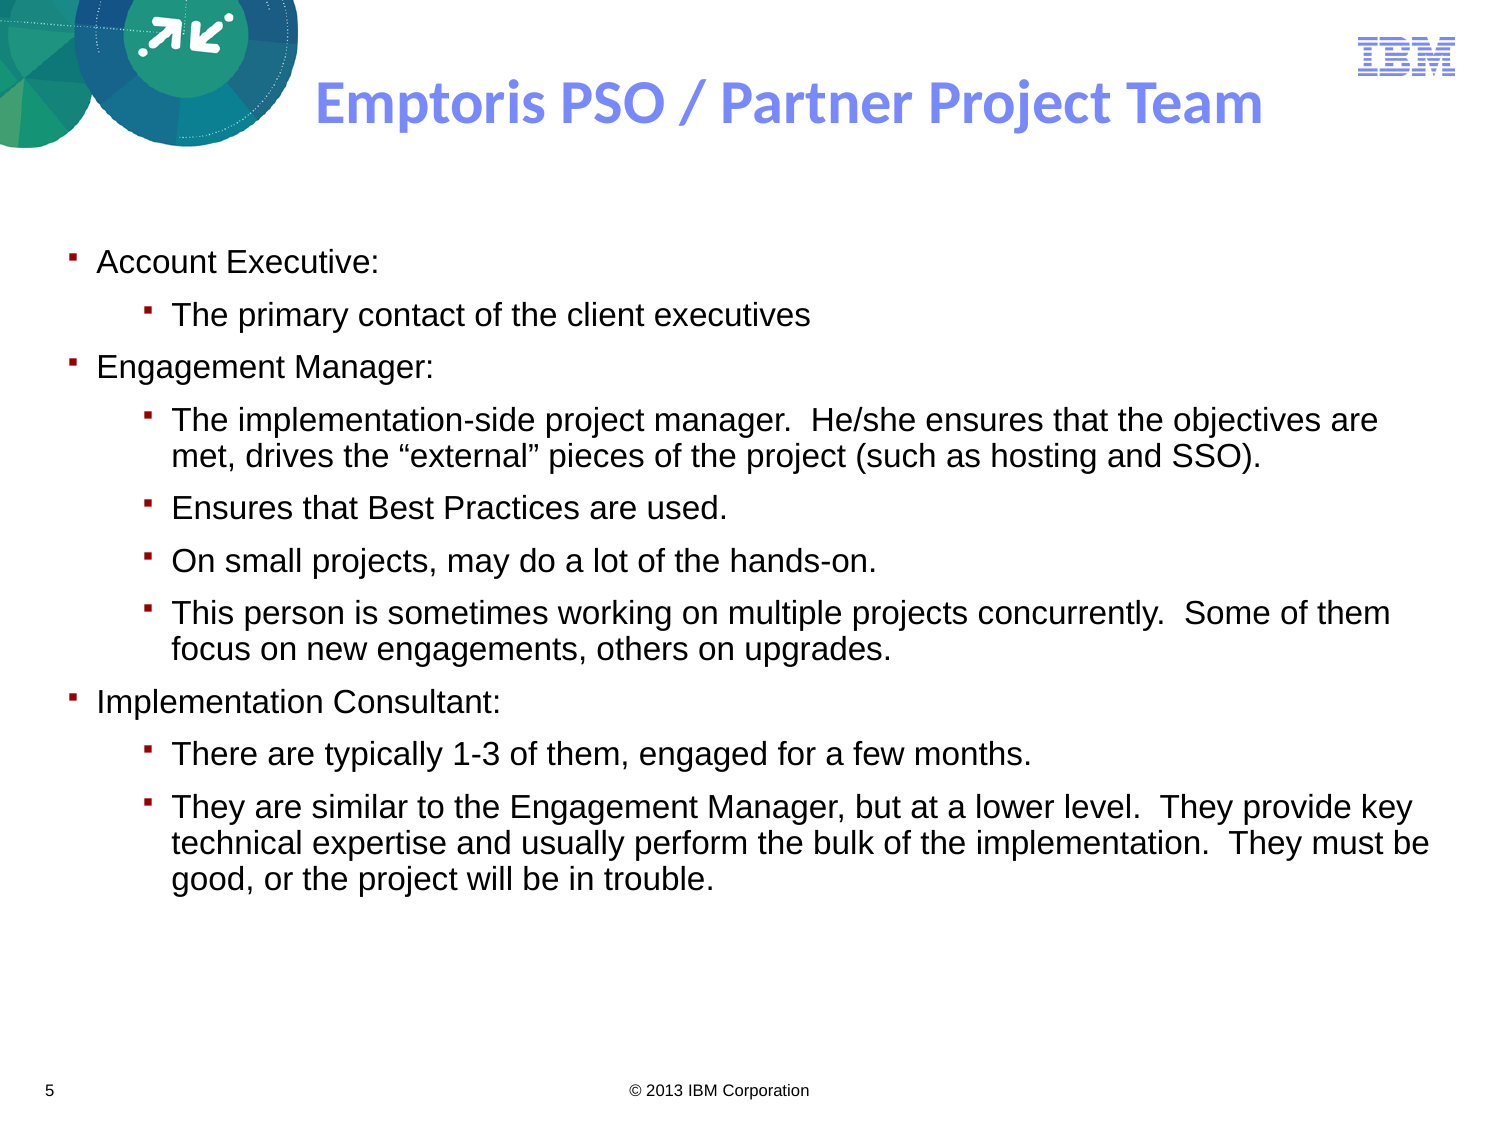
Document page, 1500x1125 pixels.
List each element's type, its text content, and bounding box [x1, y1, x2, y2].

title Emptoris PSO / Partner Project Team [300, 62, 1338, 175]
text_box Account Executive: The primary contact of the client executives Engagement Manager: The implementation-side project manager. He/she ensures that the objectives are met, drives the “external” pieces of the project (such as hosting and SSO). Ensures that Best Practices are used. On small projects, may do a lot of the hands-on. This person is sometimes working on multiple projects concurrently. Some of them focus on new engagements, others on upgrades. Implementation Consultant: There are typically 1-3 of them, engaged for a few months. They are similar to the Engagement Manager, but at a lower level. They provide key technical expertise and usually perform the bulk of the implementation. They must be good, or the project will be in trouble. [52, 237, 1463, 1050]
picture [0, 0, 313, 192]
slide_number 5 [29, 1072, 91, 1103]
picture [1358, 37, 1455, 76]
